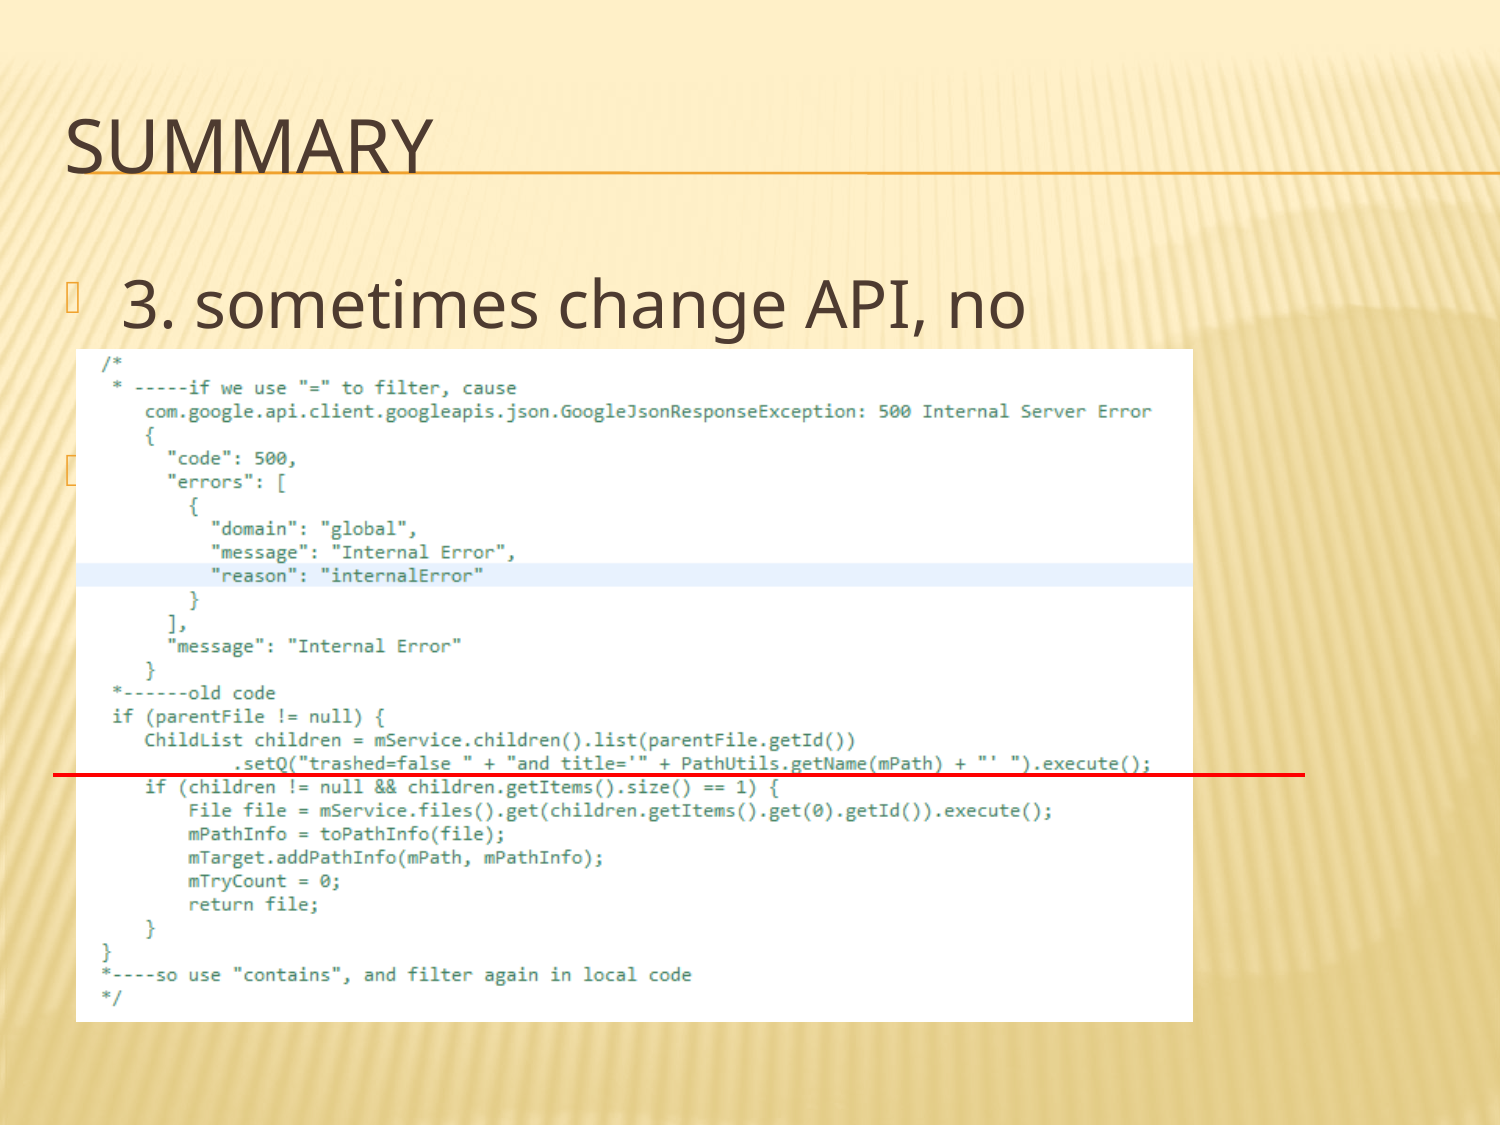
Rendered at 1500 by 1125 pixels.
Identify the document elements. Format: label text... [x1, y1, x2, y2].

picture [76, 349, 1193, 774]
picture [76, 776, 1193, 1023]
title SUmmary [50, 75, 1475, 213]
list 3. sometimes change API, no announcement . [50, 254, 1475, 998]
